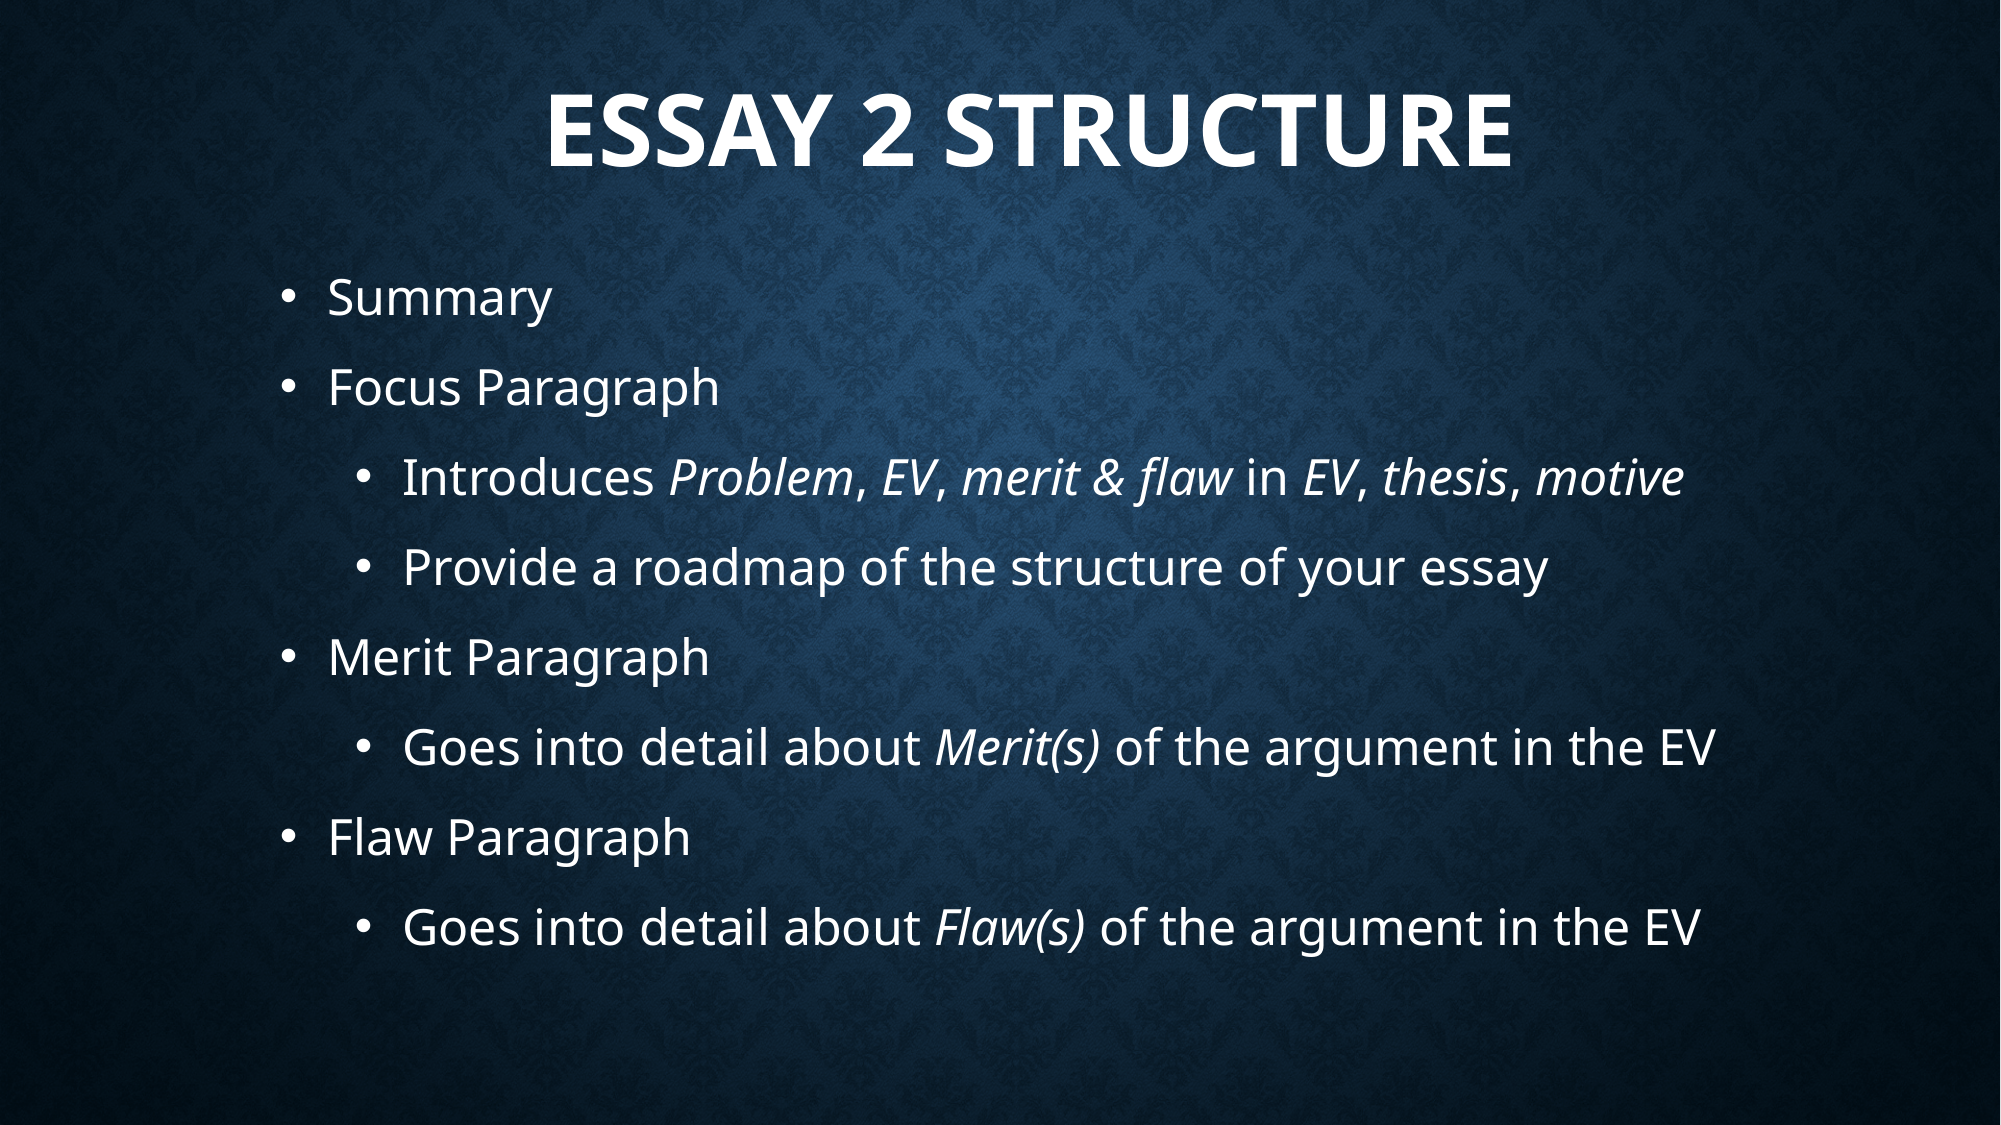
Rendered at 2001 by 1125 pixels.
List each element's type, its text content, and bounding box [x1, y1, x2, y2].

title Essay 2 Structure [173, 0, 1887, 316]
text_box Summary Focus Paragraph Introduces Problem, EV, merit & flaw in EV, thesis, motive Provide a roadmap of the structure of your essay Merit Paragraph Goes into detail about Merit(s) of the argument in the EV Flaw Paragraph Goes into detail about Flaw(s) of the argument in the EV [265, 228, 1795, 1053]
